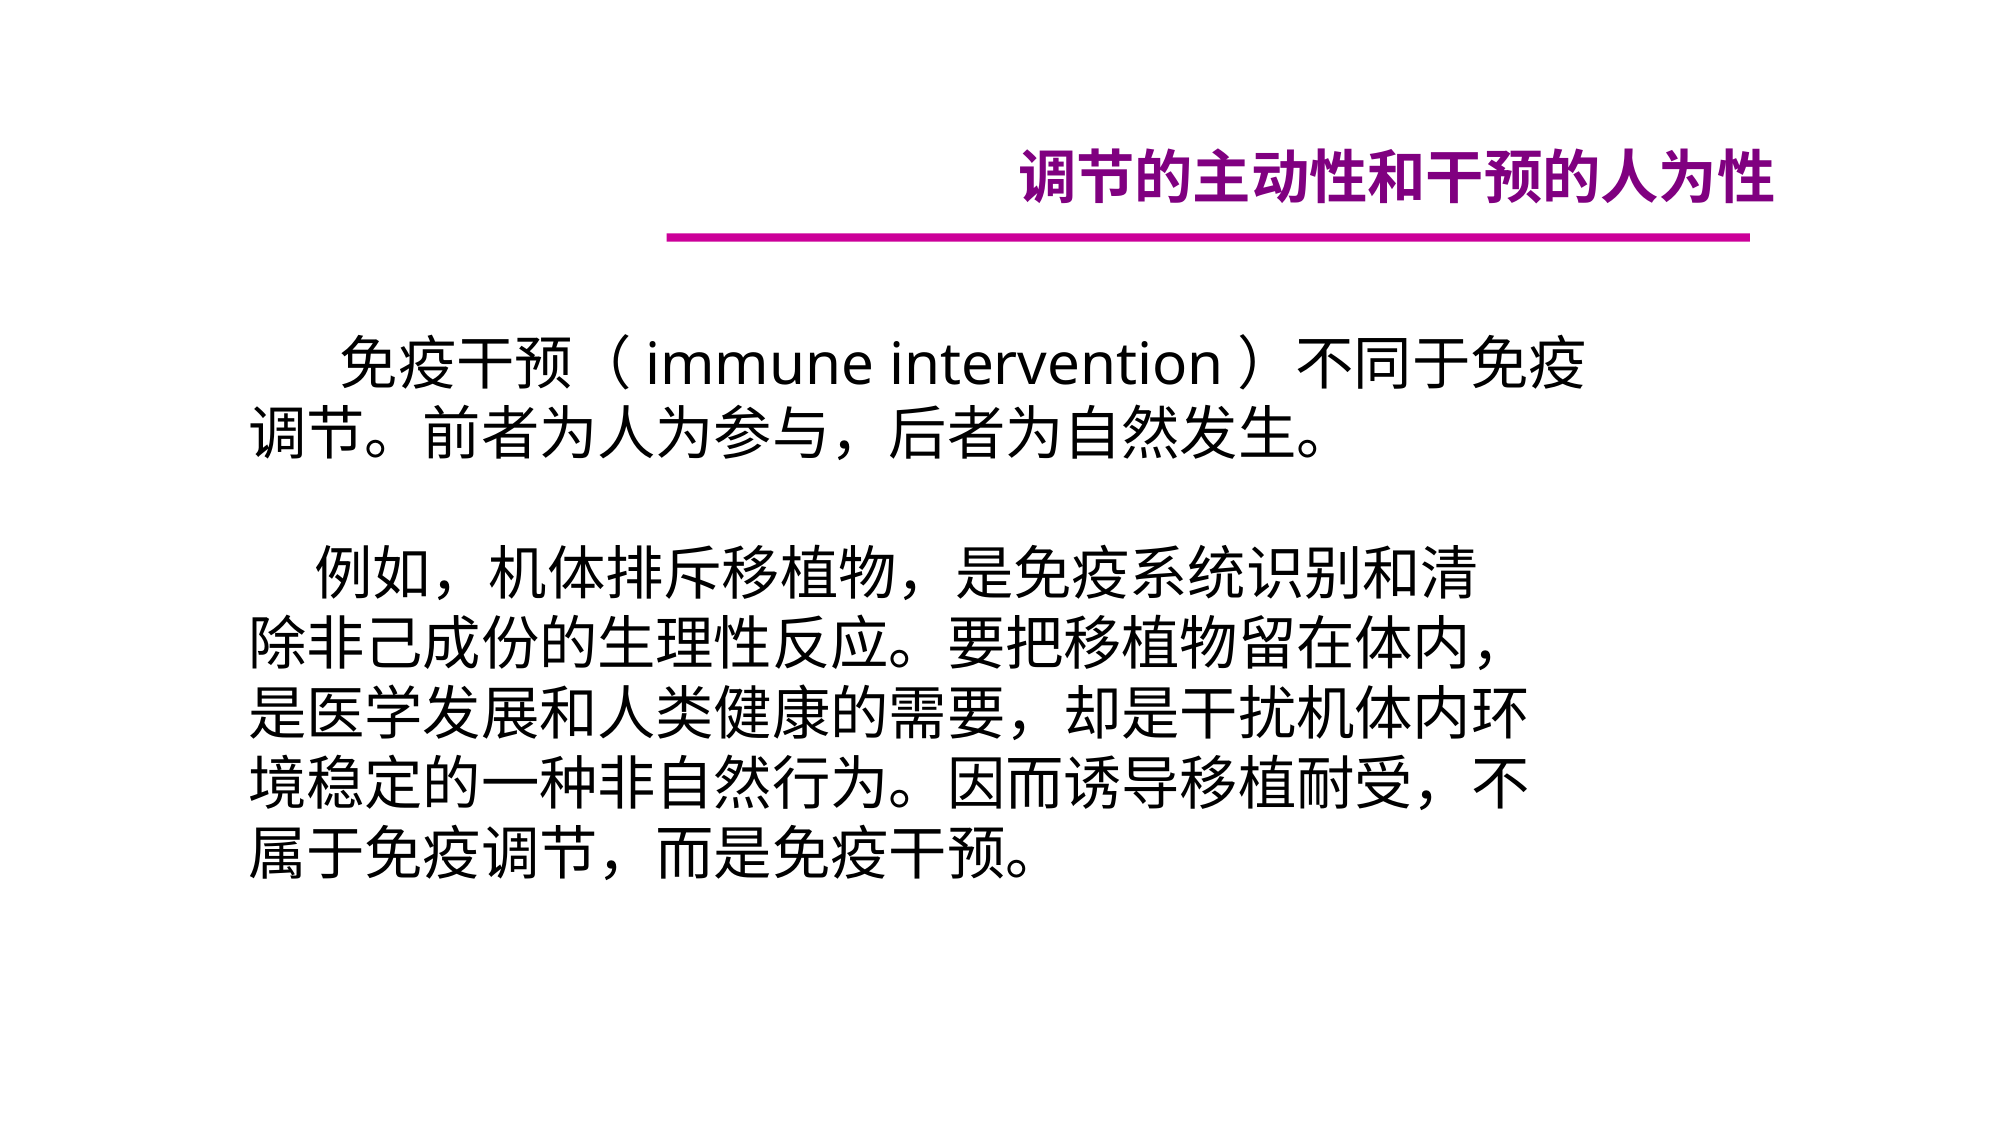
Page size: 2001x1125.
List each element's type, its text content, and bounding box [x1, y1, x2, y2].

text_box 免疫干预（immune intervention）不同于免疫 调节。前者为人为参与，后者为自然发生。 例如，机体排斥移植物，是免疫系统识别和清 除非己成份的生理性反应。要把移植物留在体内， 是医学发展和人类健康的需要，却是干扰机体内环 境稳定的一种非自然行为。因而诱导移植耐受，不 属于免疫调节，而是免疫干预。 [233, 187, 1800, 1025]
text_box 调节的主动性和干预的人为性 [1383, 112, 1817, 238]
